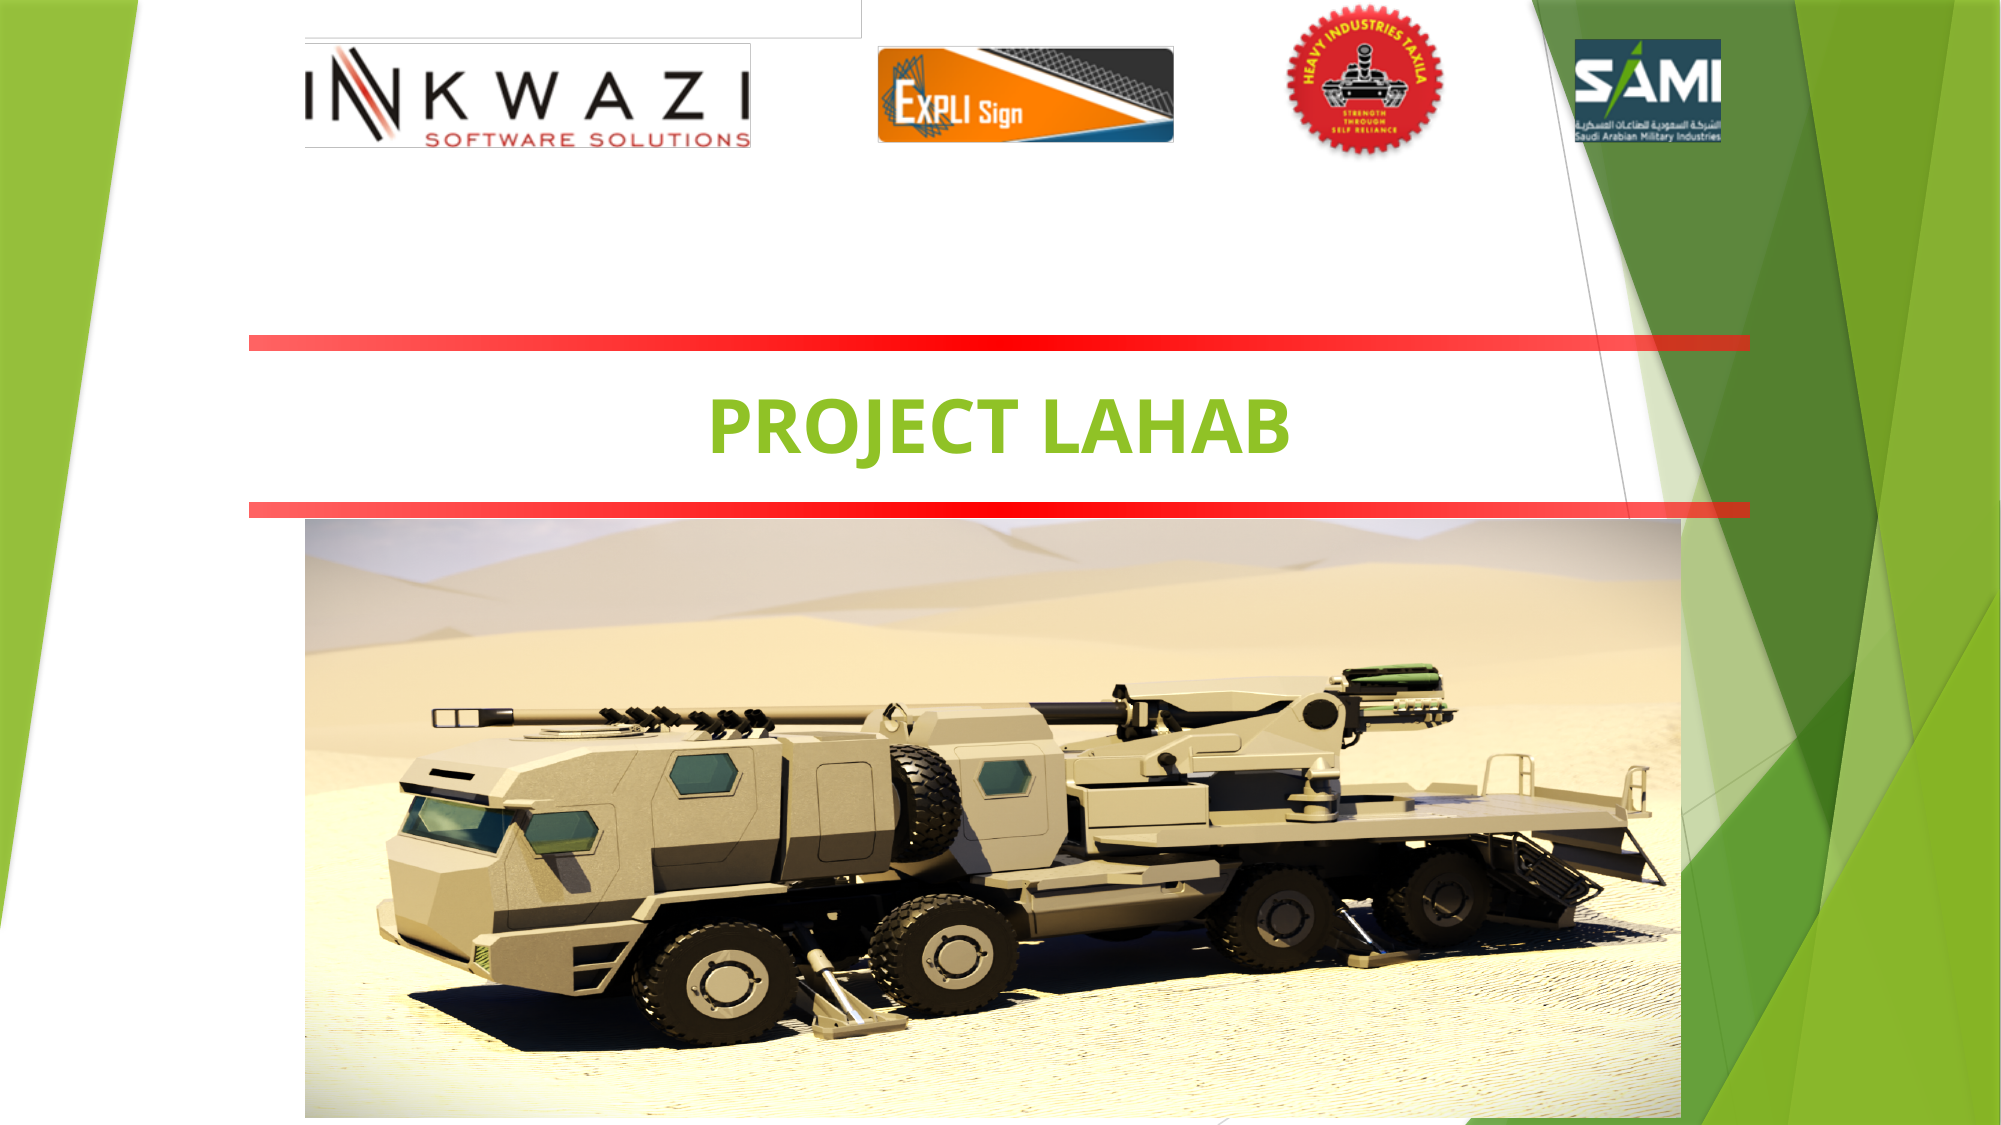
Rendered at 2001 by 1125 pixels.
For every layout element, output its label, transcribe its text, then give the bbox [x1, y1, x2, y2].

title PROJECT LAHAB [249, 352, 1750, 477]
picture [305, 518, 1682, 1118]
text_box [248, 334, 1751, 352]
picture [305, 0, 1721, 168]
text_box [248, 501, 1751, 519]
